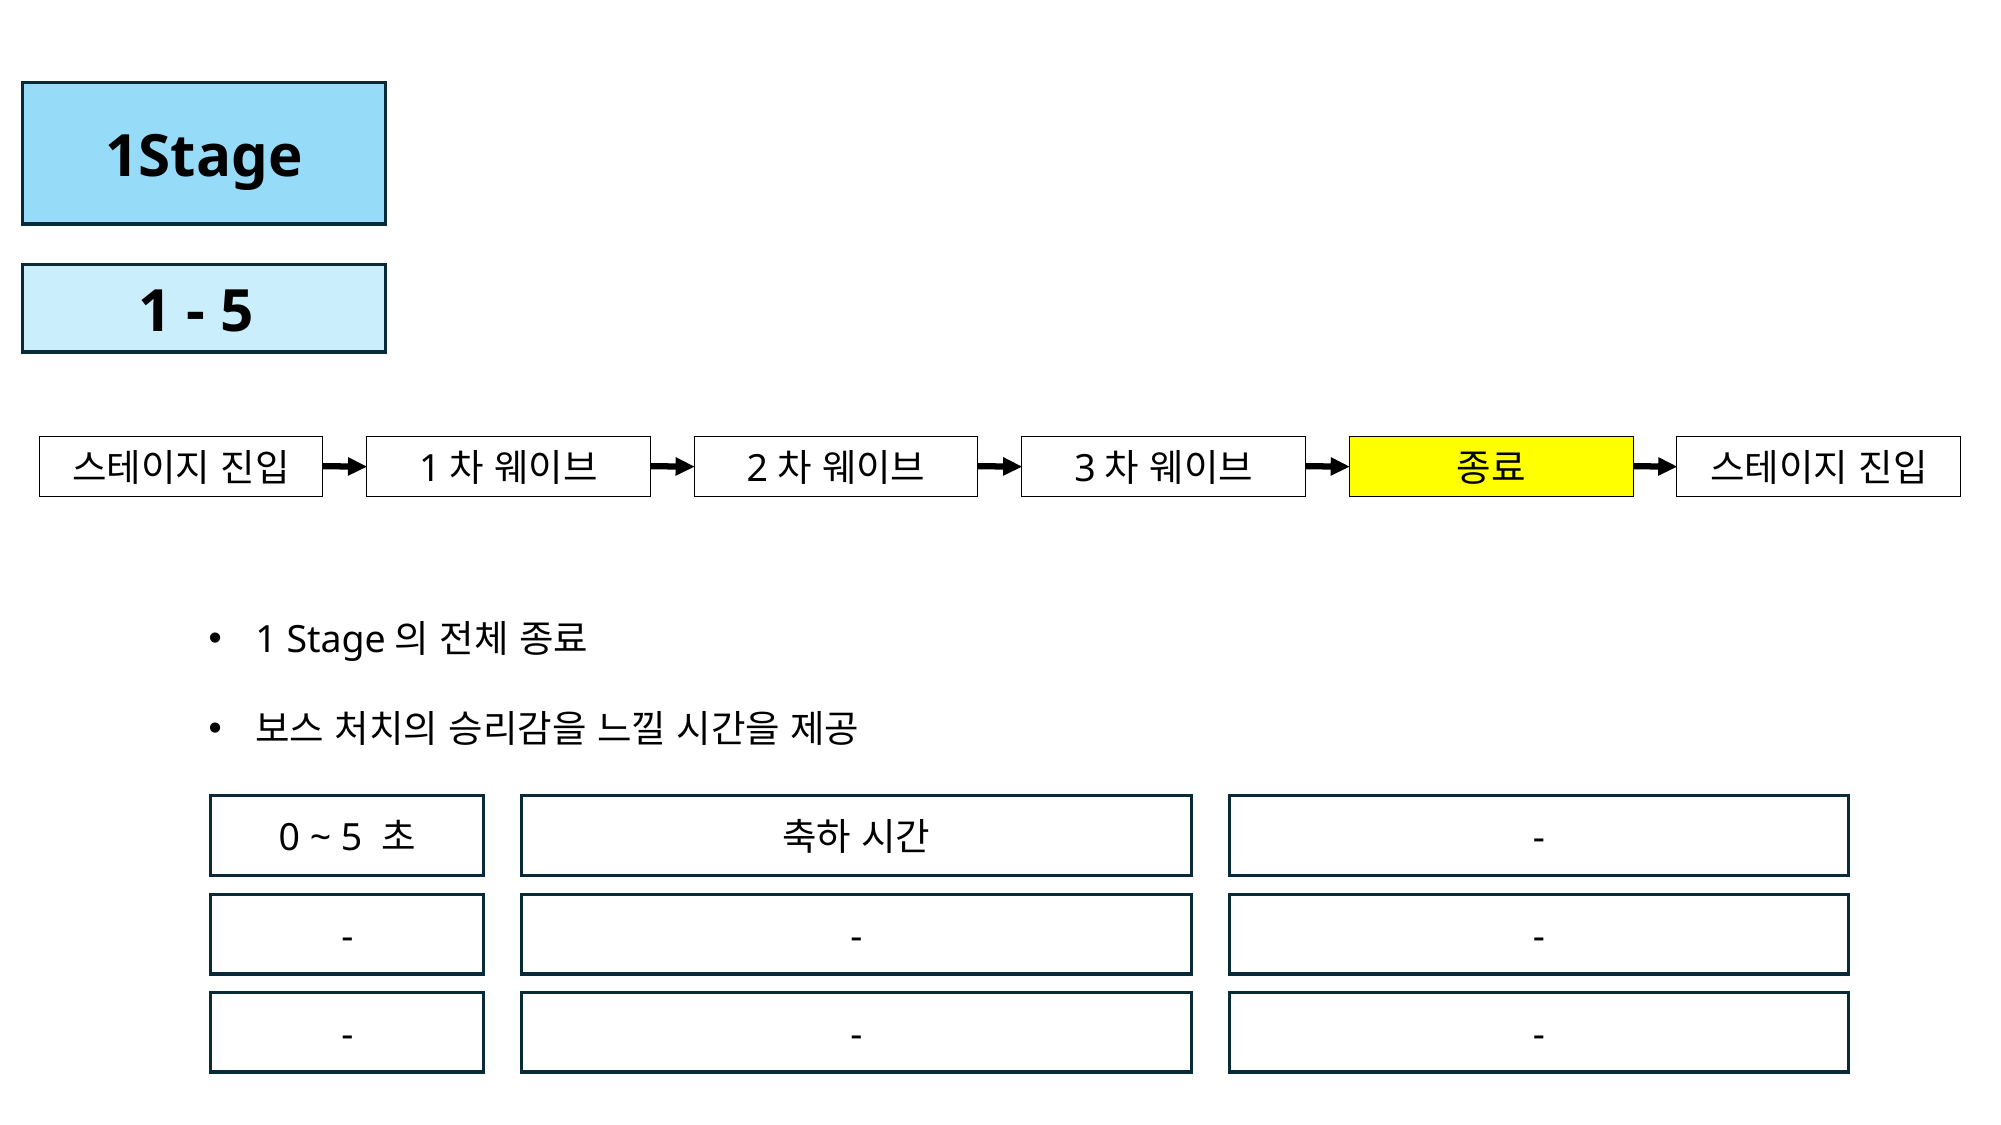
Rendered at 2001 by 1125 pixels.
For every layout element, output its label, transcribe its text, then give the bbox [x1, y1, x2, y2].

text_box 1Stage [21, 81, 387, 226]
text_box 1 Stage의 전체 종료 보스 처치의 승리감을 느낄 시간을 제공 [193, 562, 1832, 758]
text_box 종료 [1349, 436, 1634, 497]
text_box - [520, 991, 1193, 1074]
text_box 2차 웨이브 [694, 436, 978, 497]
text_box 1 - 5 [21, 263, 387, 354]
text_box 1차 웨이브 [366, 436, 651, 497]
text_box 0 ~ 5 초 [209, 794, 485, 877]
text_box - [1228, 893, 1850, 976]
text_box 스테이지 진입 [39, 436, 323, 497]
text_box - [520, 893, 1193, 976]
text_box 스테이지 진입 [1676, 436, 1961, 497]
text_box - [1228, 991, 1850, 1074]
text_box 축하 시간 [520, 794, 1193, 877]
text_box - [1228, 794, 1850, 877]
text_box - [209, 893, 485, 976]
text_box 3차 웨이브 [1021, 436, 1306, 497]
text_box - [209, 991, 485, 1074]
